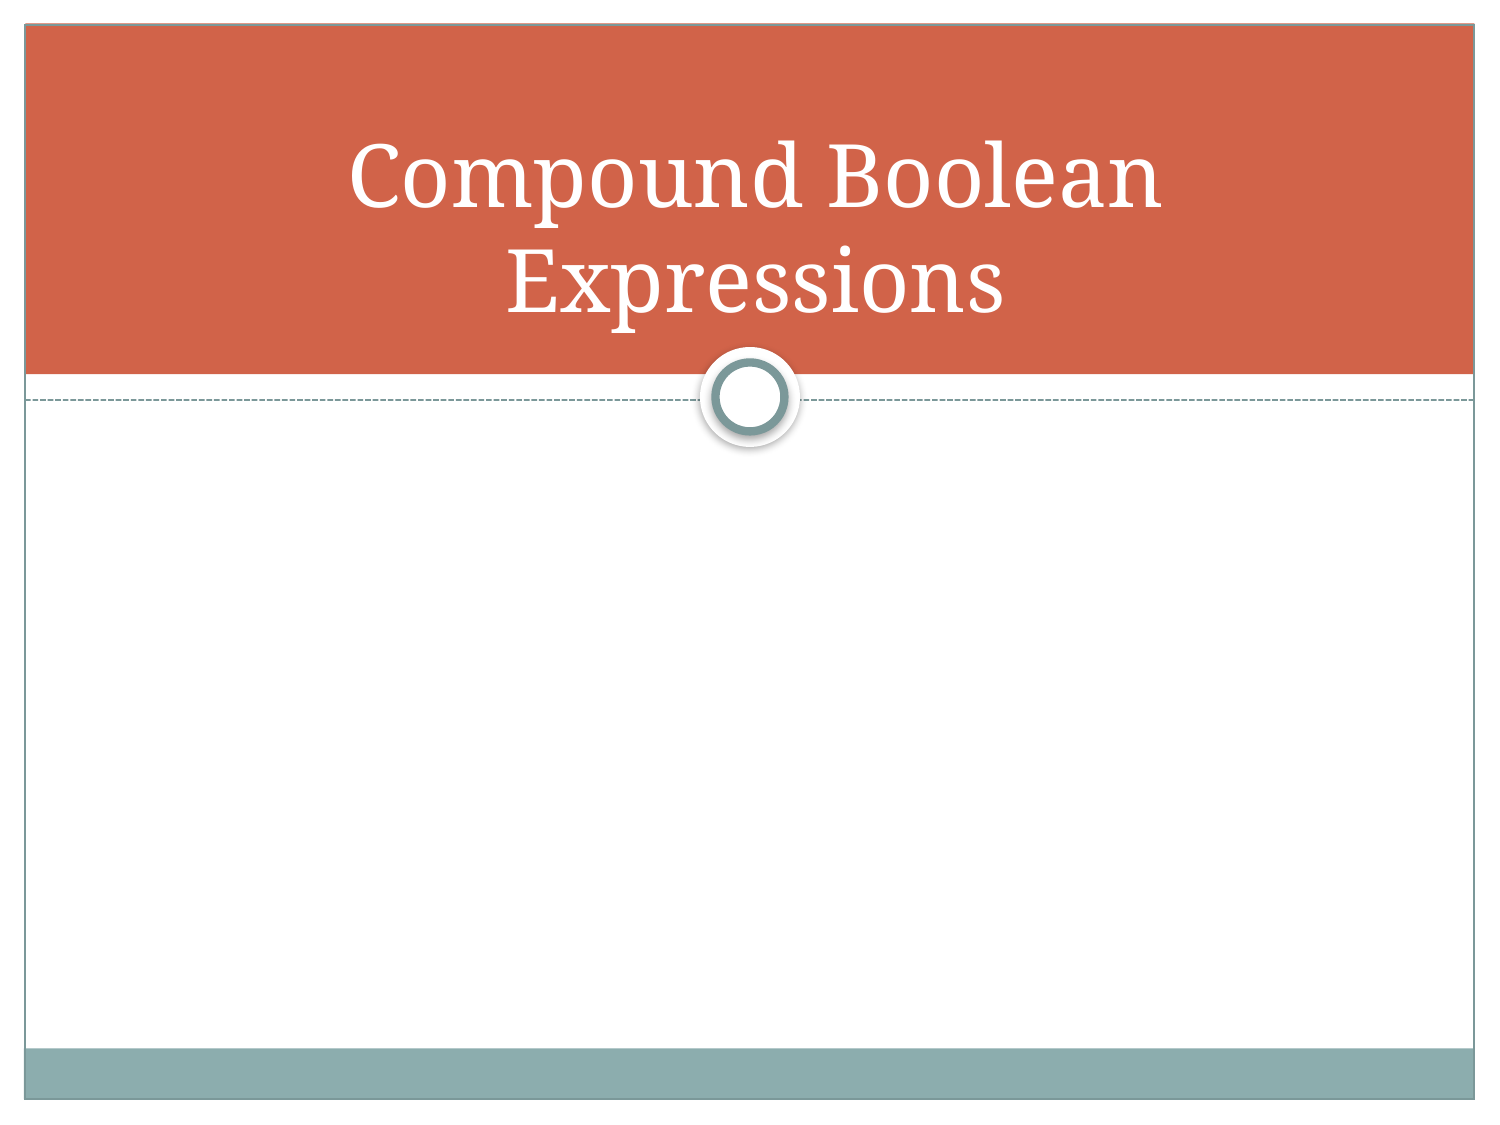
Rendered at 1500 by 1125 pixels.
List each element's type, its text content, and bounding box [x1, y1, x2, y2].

title Compound Boolean Expressions [118, 87, 1394, 338]
